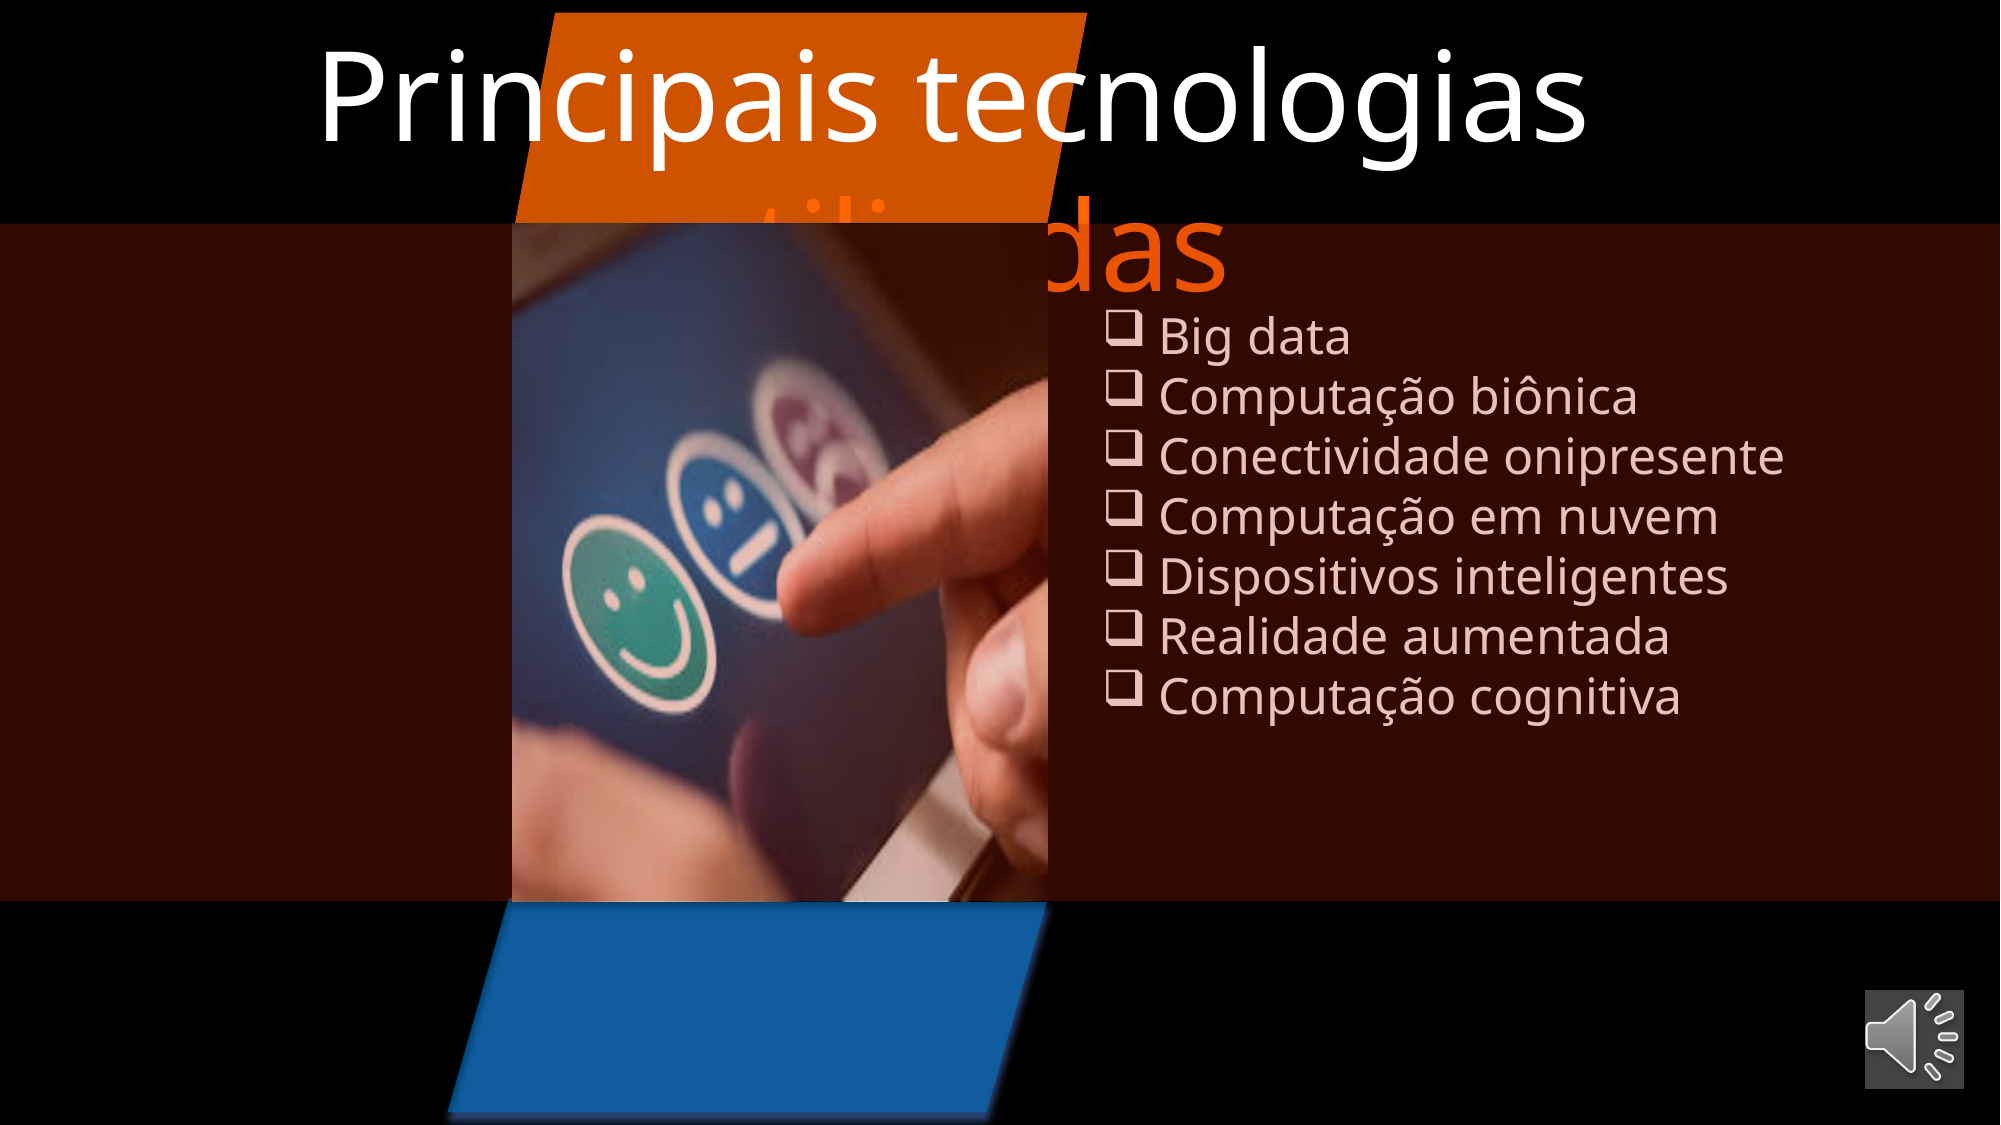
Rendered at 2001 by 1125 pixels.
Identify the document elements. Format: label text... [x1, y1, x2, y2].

text_box [0, 223, 511, 902]
picture [511, 223, 1049, 902]
text_box [1049, 223, 2000, 902]
text_box Principais tecnologias utilizadas [110, 9, 1796, 223]
picture [1864, 989, 1965, 1090]
text_box [446, 902, 1049, 1114]
